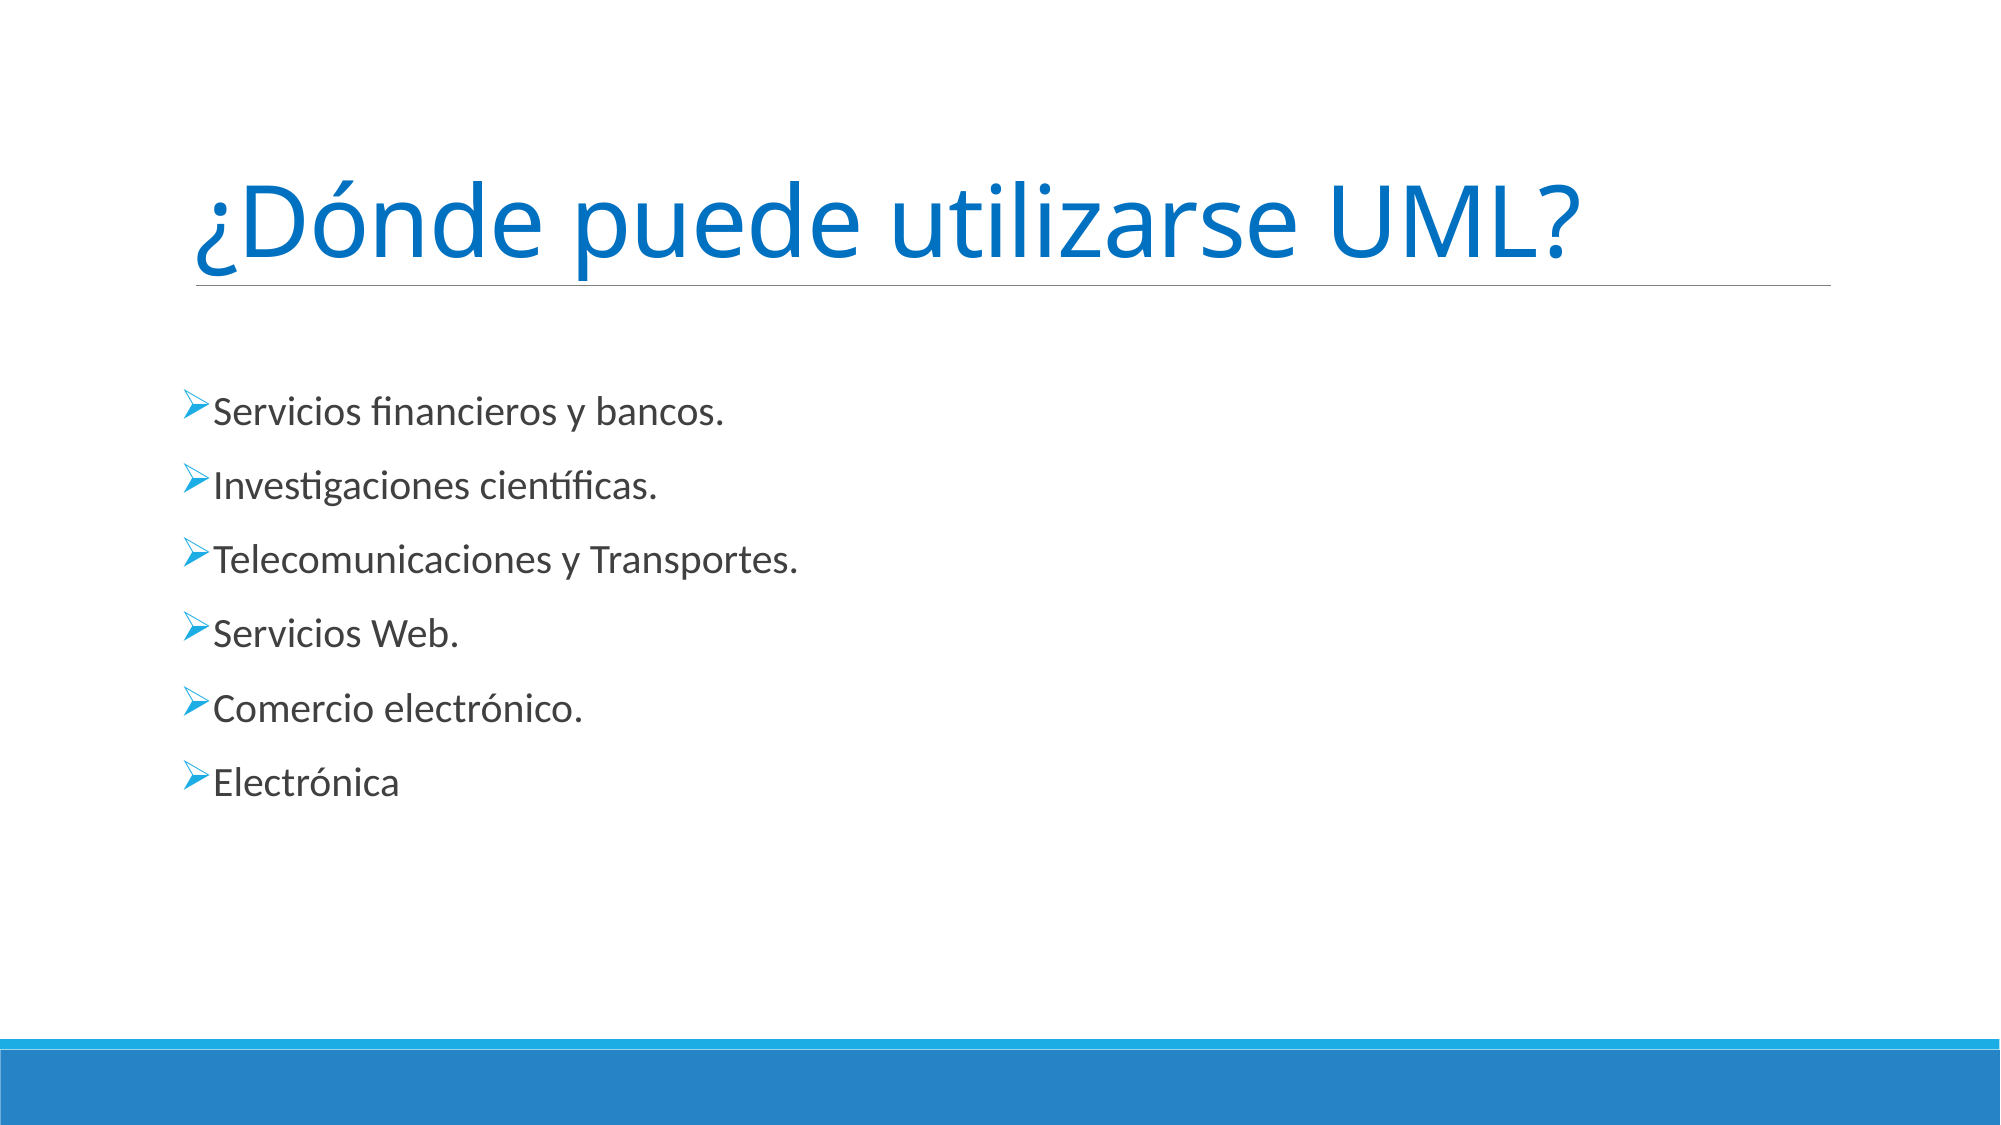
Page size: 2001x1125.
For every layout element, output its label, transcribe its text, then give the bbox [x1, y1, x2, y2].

list Servicios financieros y bancos. Investigaciones científicas. Telecomunicaciones y Transportes. Servicios Web. Comercio electrónico. Electrónica [180, 302, 1830, 963]
title ¿Dónde puede utilizarse UML? [180, 47, 1830, 285]
